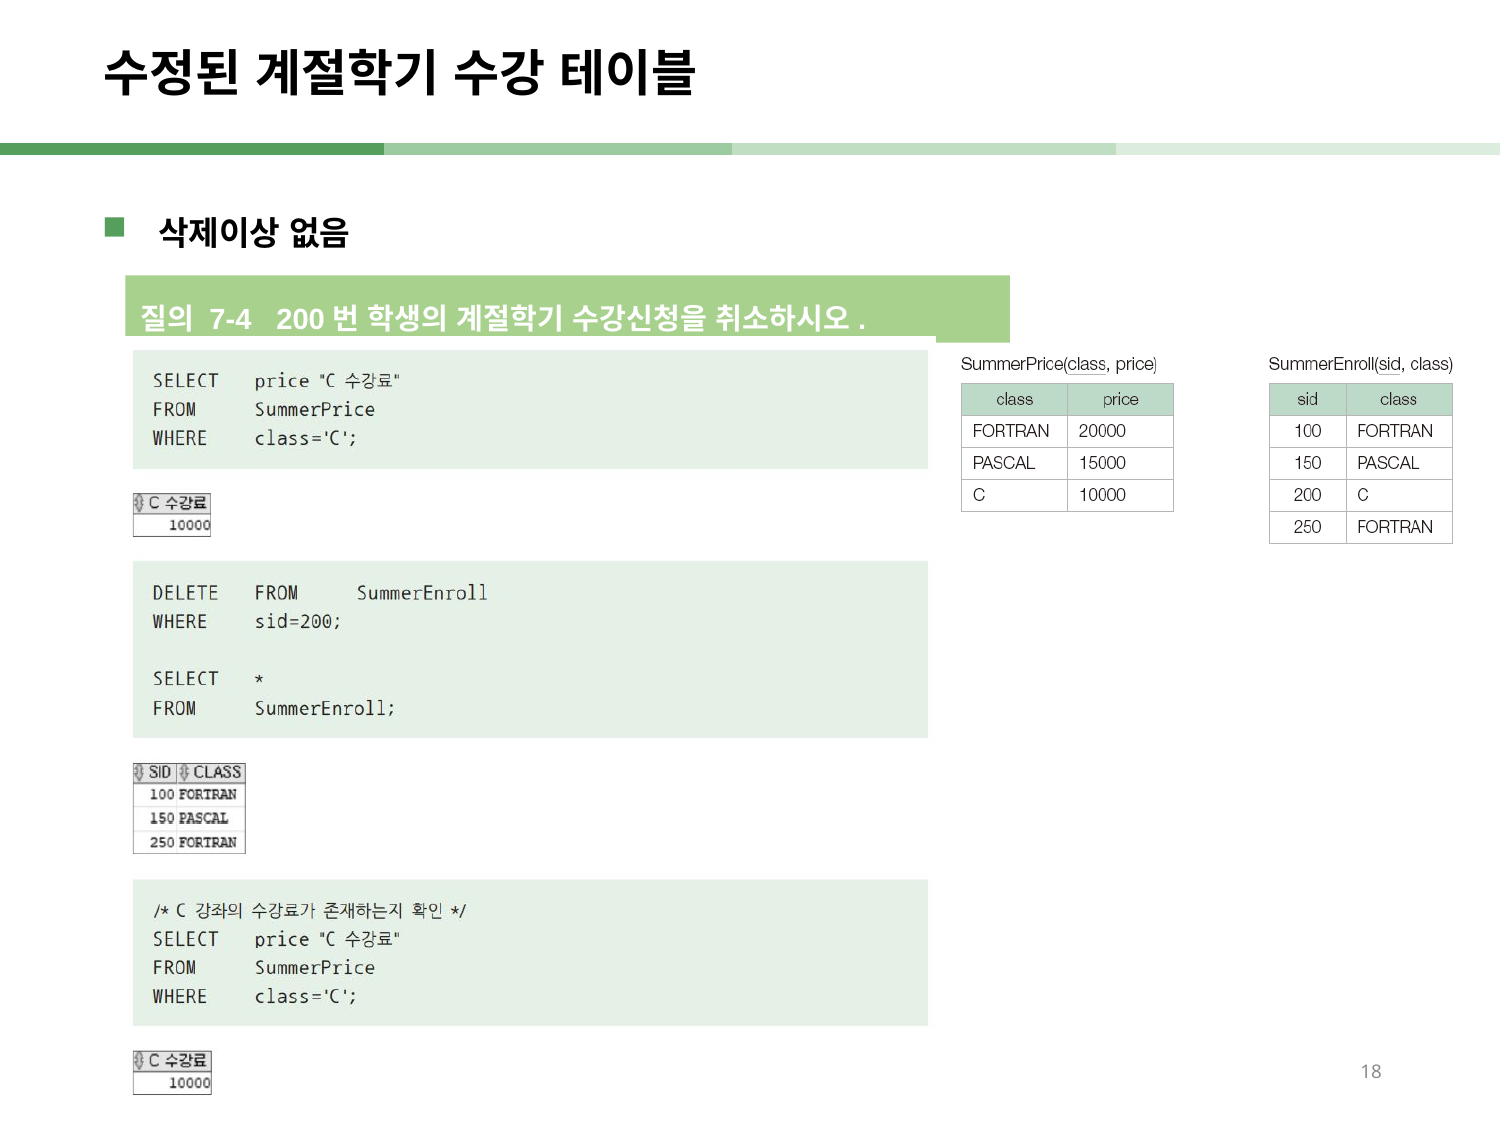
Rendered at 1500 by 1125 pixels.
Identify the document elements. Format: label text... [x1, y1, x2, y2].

picture [125, 336, 936, 1101]
text_box 질의 7-4 200번 학생의 계절학기 수강신청을 취소하시오. [125, 275, 1010, 343]
list 삭제이상 없음 [86, 184, 1459, 1071]
title 수정된 계절학기 수강 테이블 [88, 30, 1329, 121]
slide_number 18 [1059, 1042, 1397, 1103]
picture [950, 350, 1465, 551]
